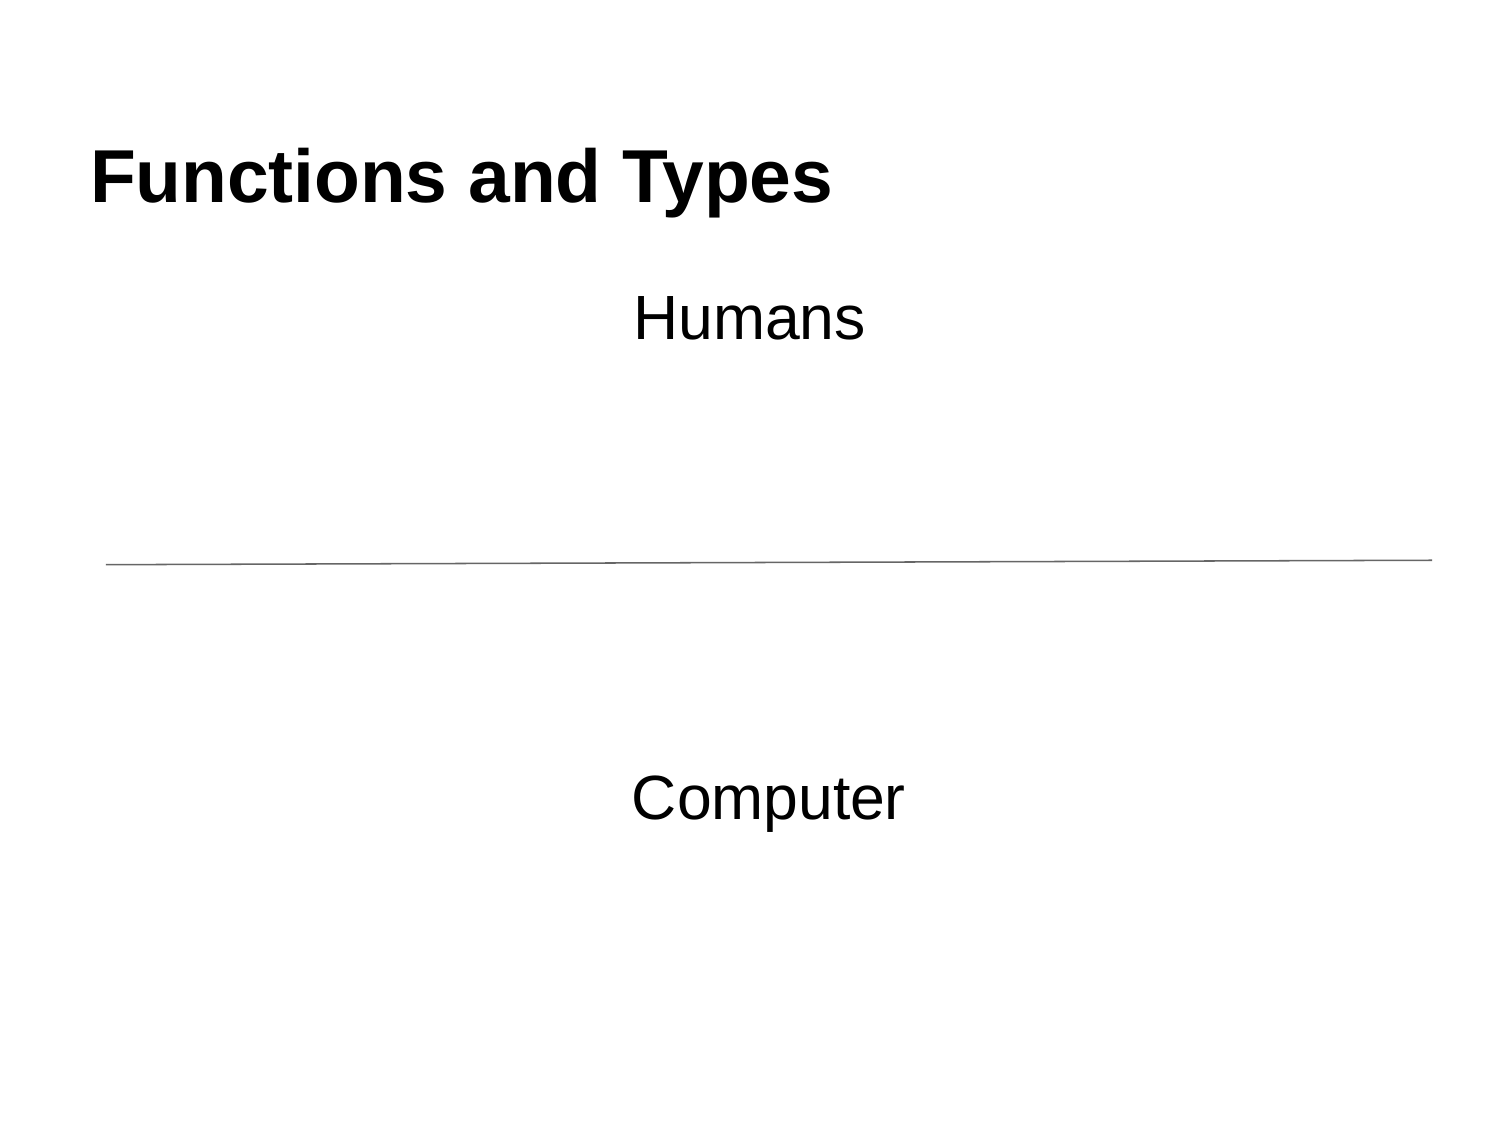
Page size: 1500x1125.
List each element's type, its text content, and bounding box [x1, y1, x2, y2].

list Humans [75, 262, 1425, 383]
title Functions and Types [75, 45, 1425, 233]
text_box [105, 559, 1433, 565]
list Computer [93, 742, 1444, 863]
